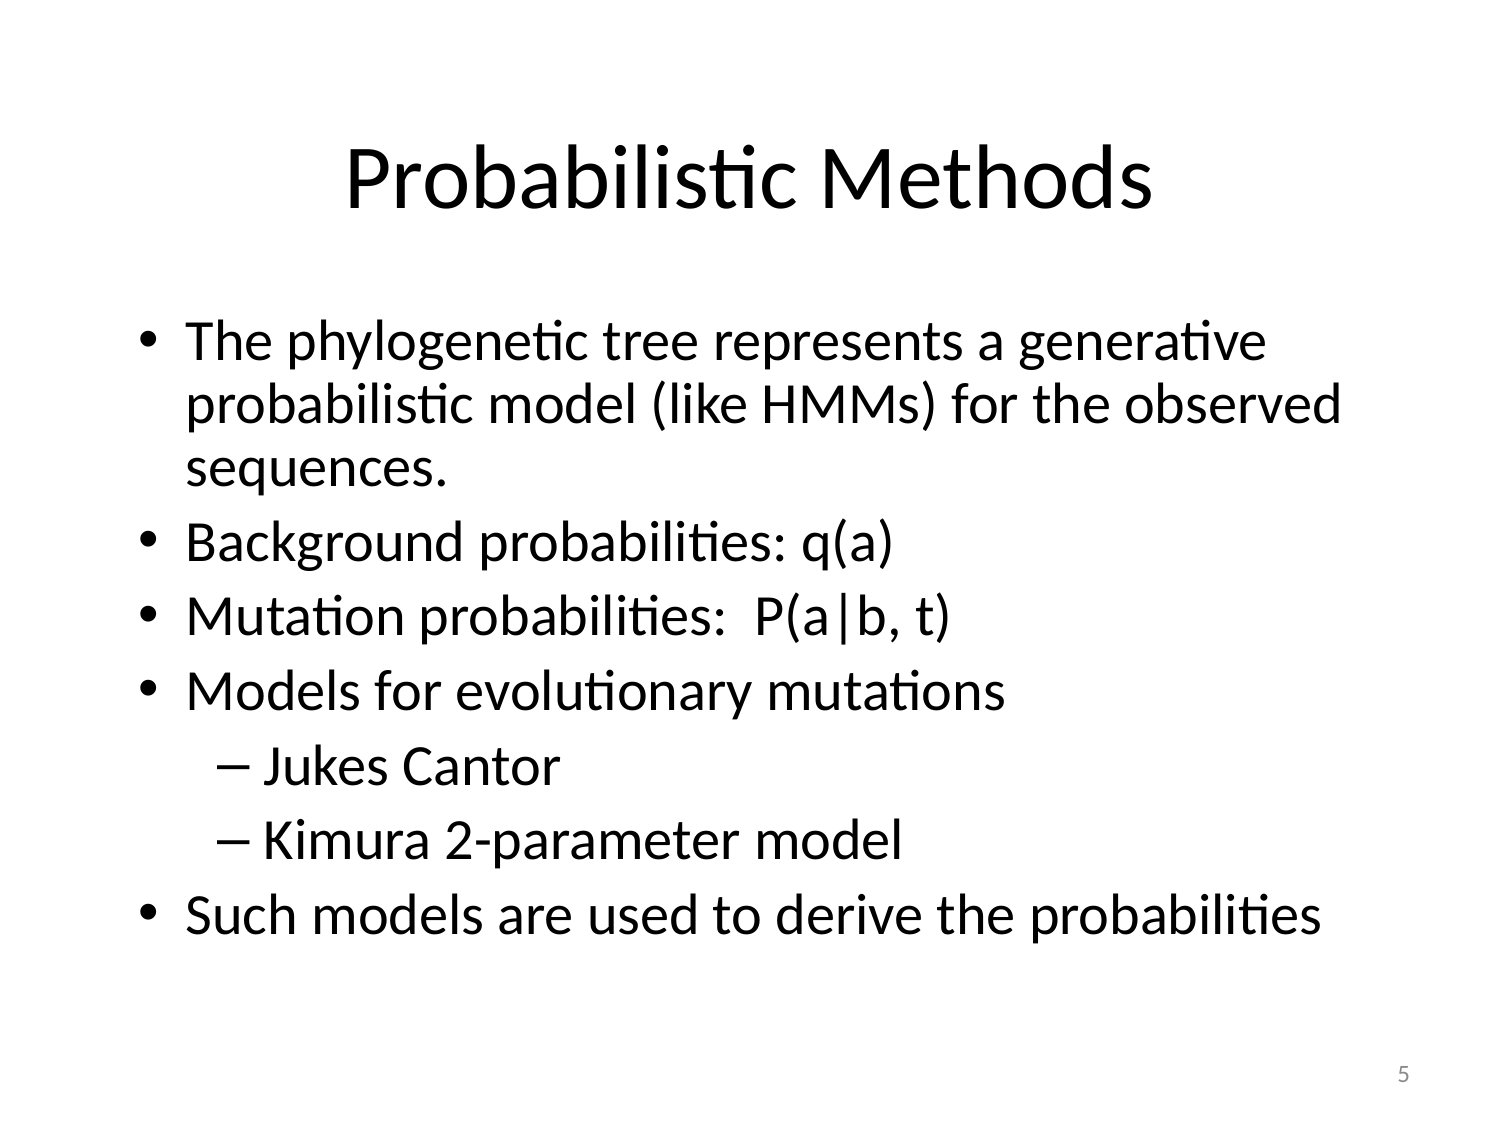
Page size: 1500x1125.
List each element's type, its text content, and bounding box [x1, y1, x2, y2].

list The phylogenetic tree represents a generative probabilistic model (like HMMs) for the observed sequences. Background probabilities: q(a) Mutation probabilities: P(a|b, t) Models for evolutionary mutations Jukes Cantor Kimura 2-parameter model Such models are used to derive the probabilities [123, 302, 1424, 1000]
title Probabilistic Methods [112, 78, 1388, 266]
slide_number 5 [1074, 1042, 1425, 1103]
